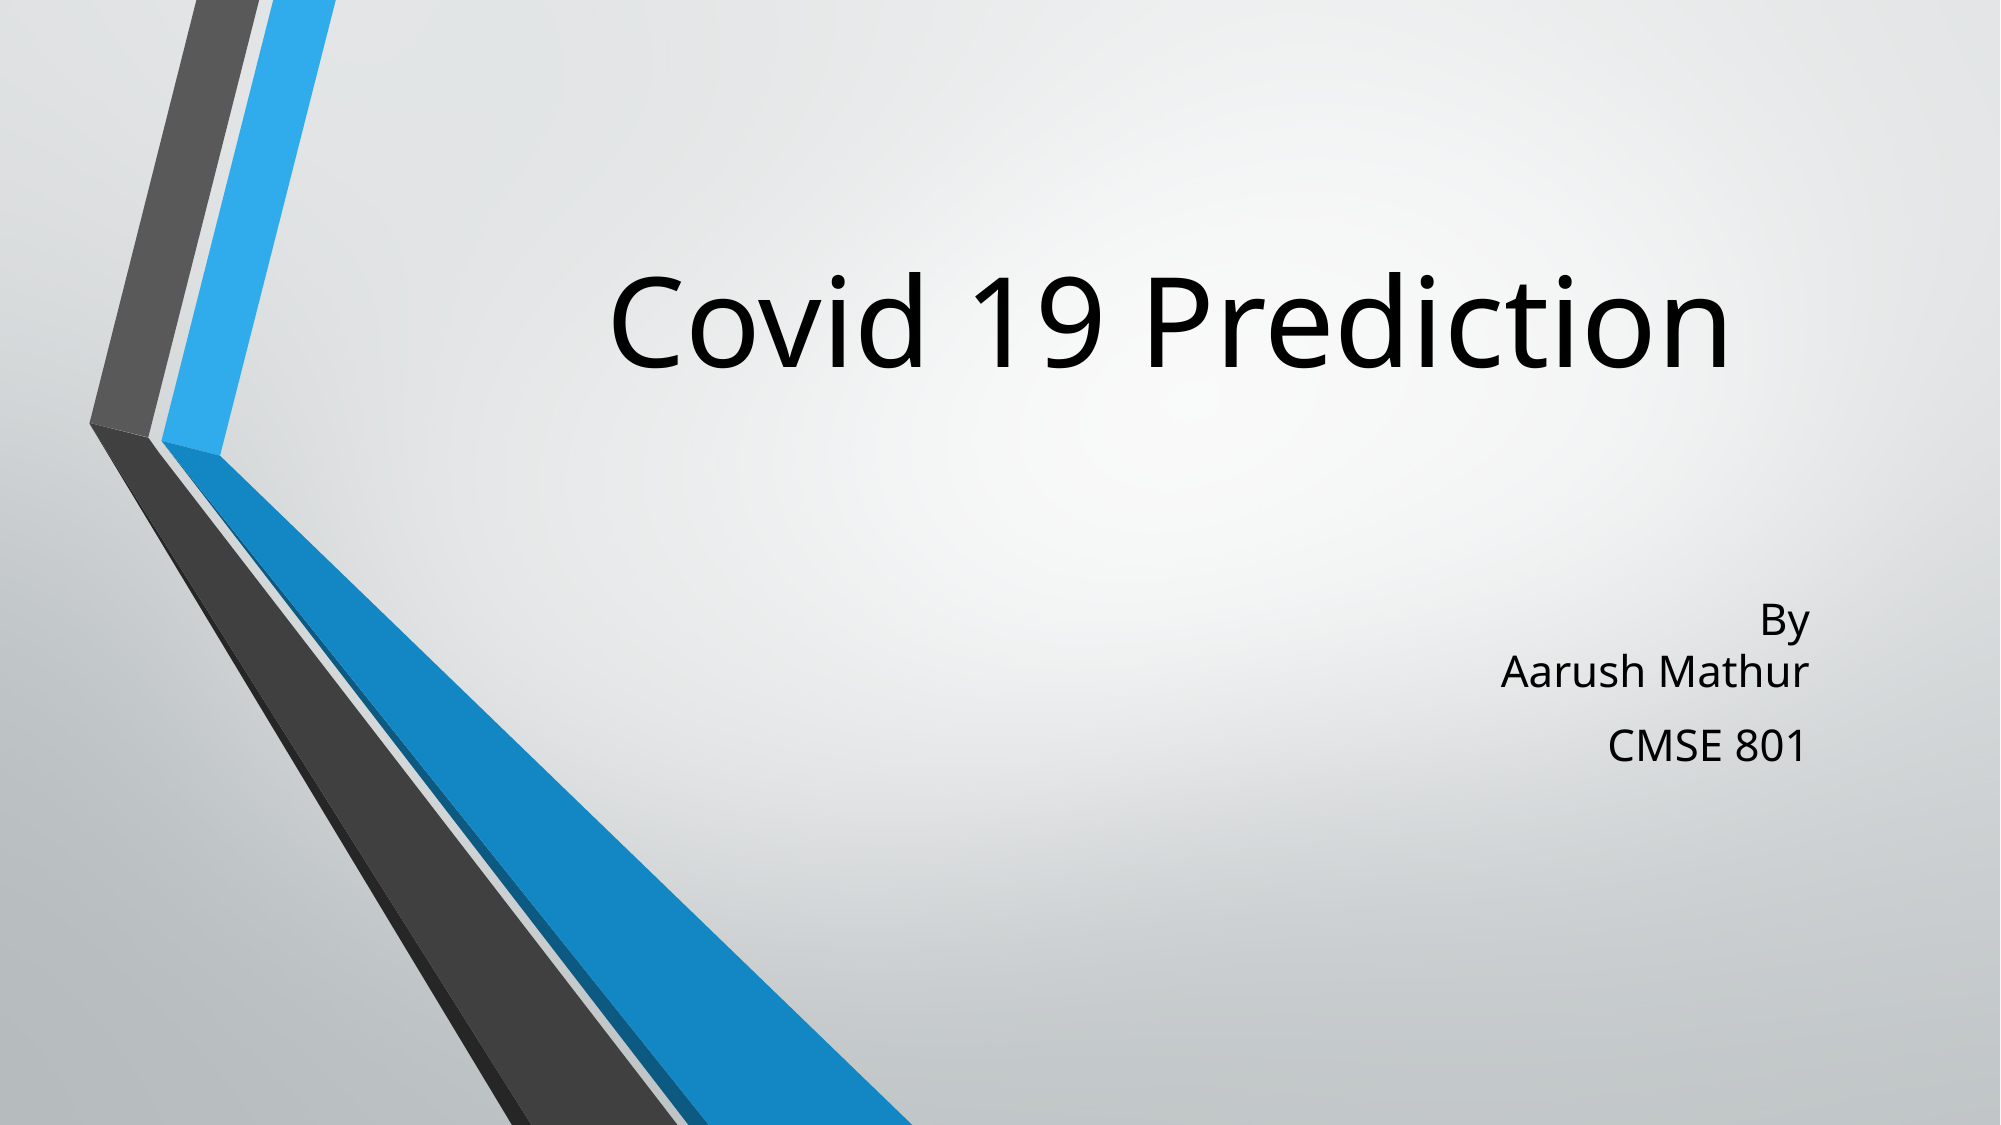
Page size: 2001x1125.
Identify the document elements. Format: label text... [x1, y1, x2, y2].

title Covid 19 Prediction [249, 184, 1750, 401]
subtitle By Aarush Mathur CMSE 801 [590, 584, 1825, 812]
